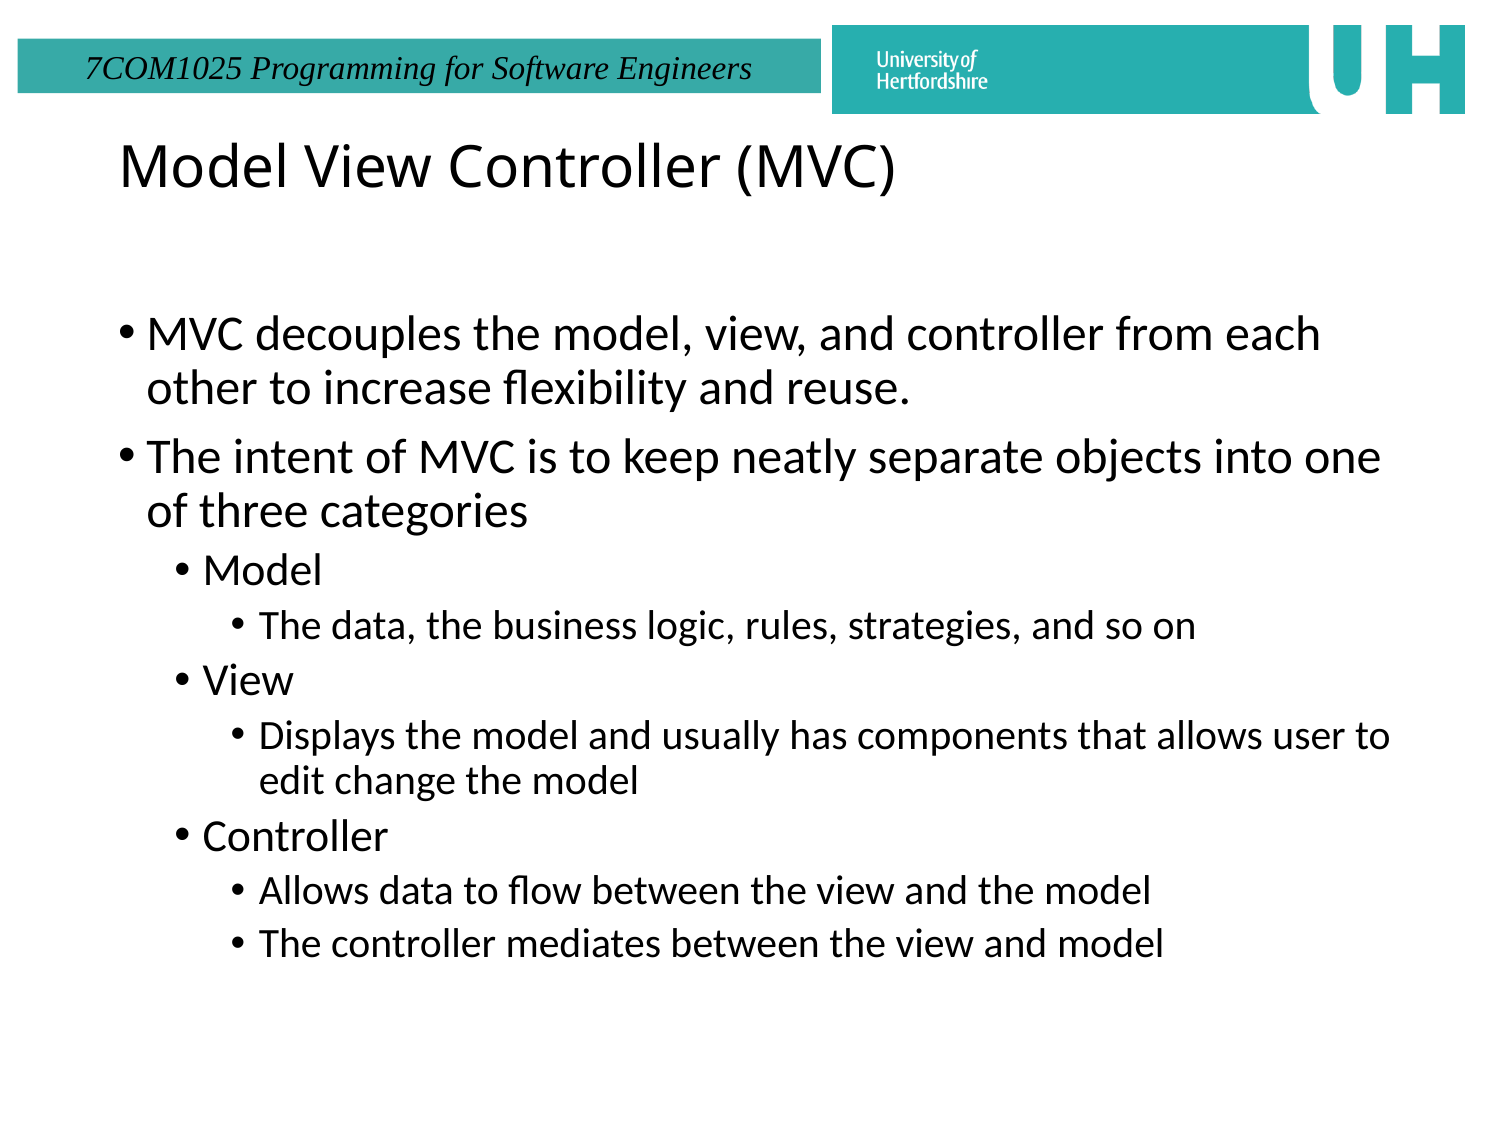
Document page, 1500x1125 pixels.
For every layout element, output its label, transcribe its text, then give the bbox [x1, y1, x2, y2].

picture [832, 25, 1465, 114]
list MVC decouples the model, view, and controller from each other to increase flexibility and reuse. The intent of MVC is to keep neatly separate objects into one of three categories Model The data, the business logic, rules, strategies, and so on View Displays the model and usually has components that allows user to edit change the model Controller Allows data to flow between the view and the model The controller mediates between the view and model [103, 299, 1442, 1014]
title Model View Controller (MVC) [103, 59, 1397, 278]
